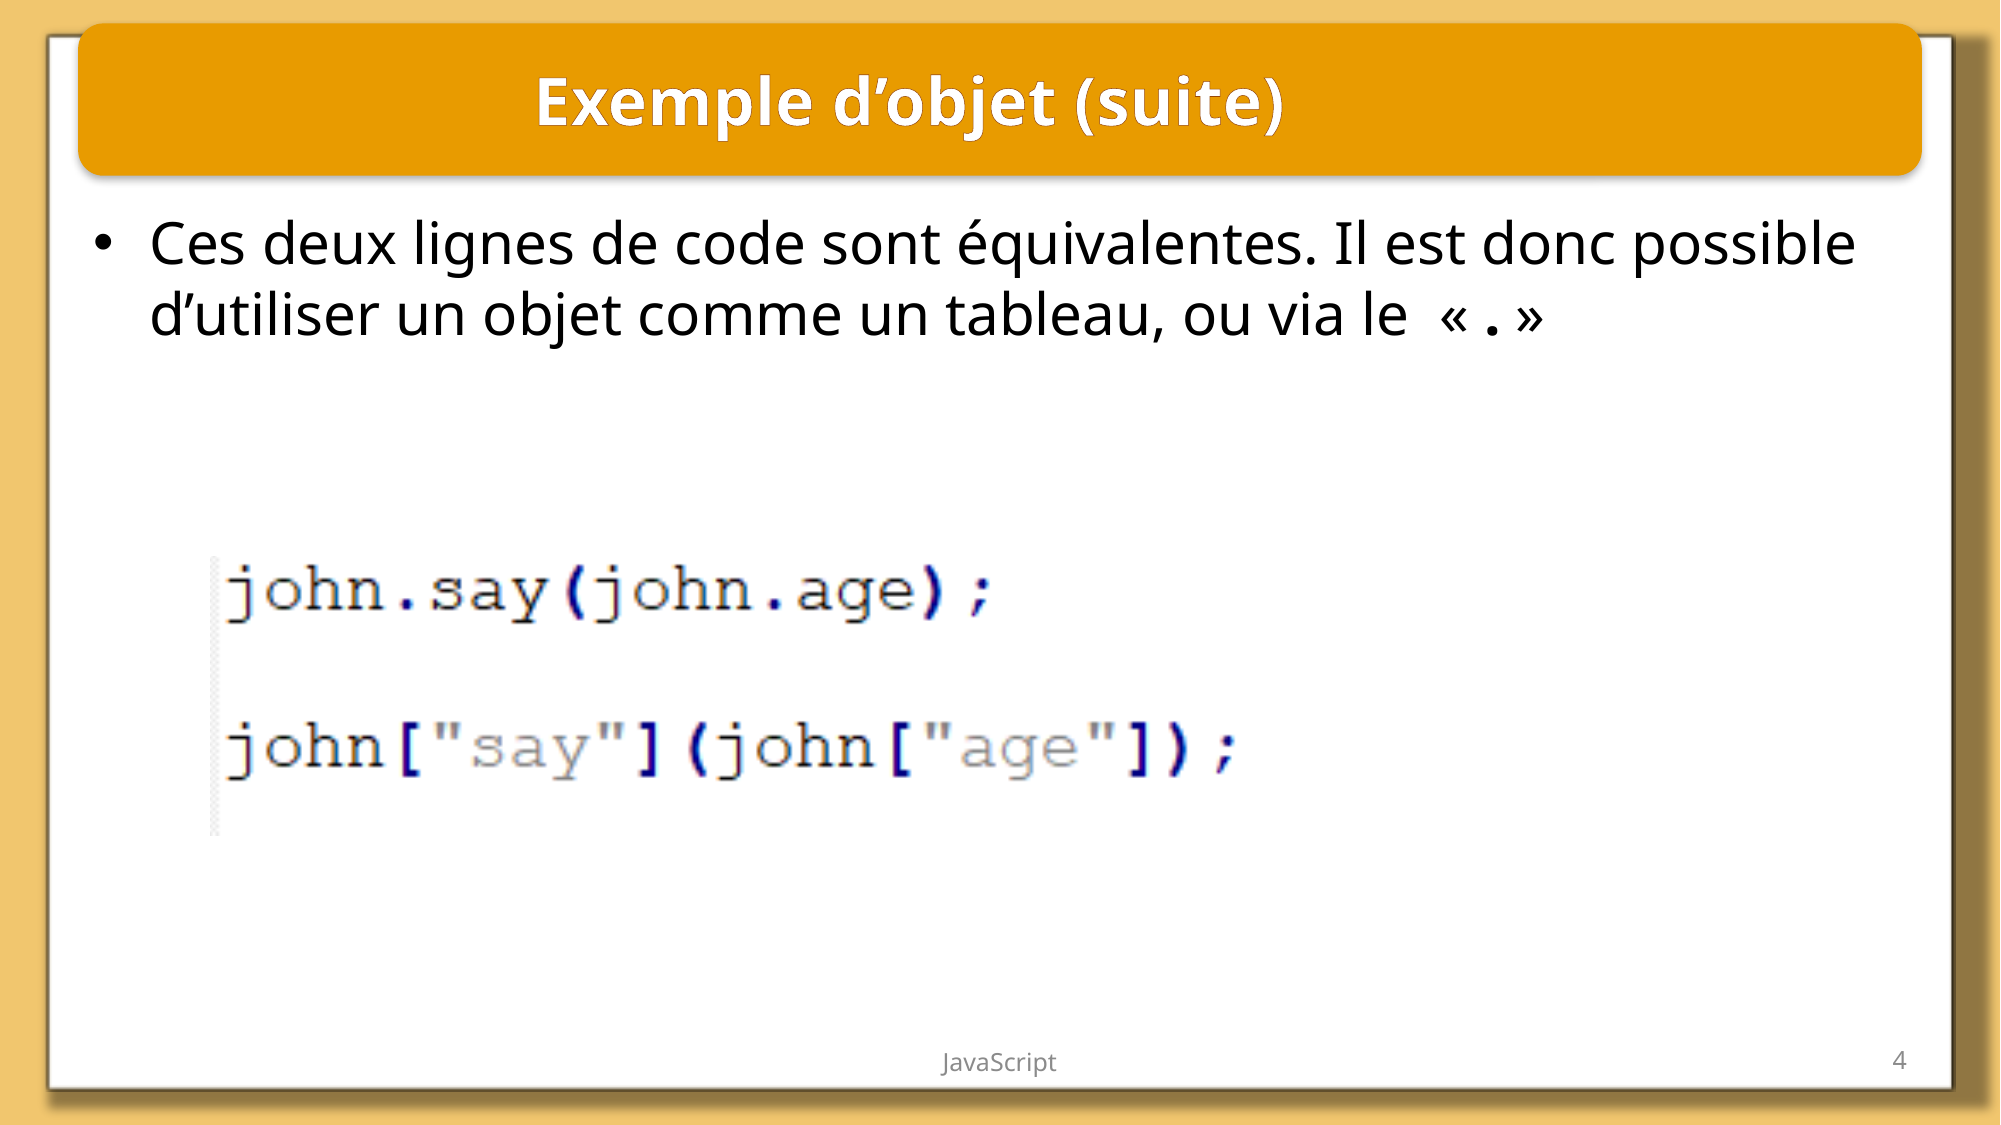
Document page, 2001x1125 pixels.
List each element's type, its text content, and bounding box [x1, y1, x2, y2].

footer JavaScript [683, 1031, 1317, 1092]
slide_number 4 [1455, 1031, 1922, 1092]
title Exemple d’objet (suite) [99, 45, 1719, 153]
list Ces deux lignes de code sont équivalentes. Il est donc possible d’utiliser un objet comme un tableau, ou via le « . » [78, 199, 1922, 1020]
picture [210, 556, 1317, 836]
